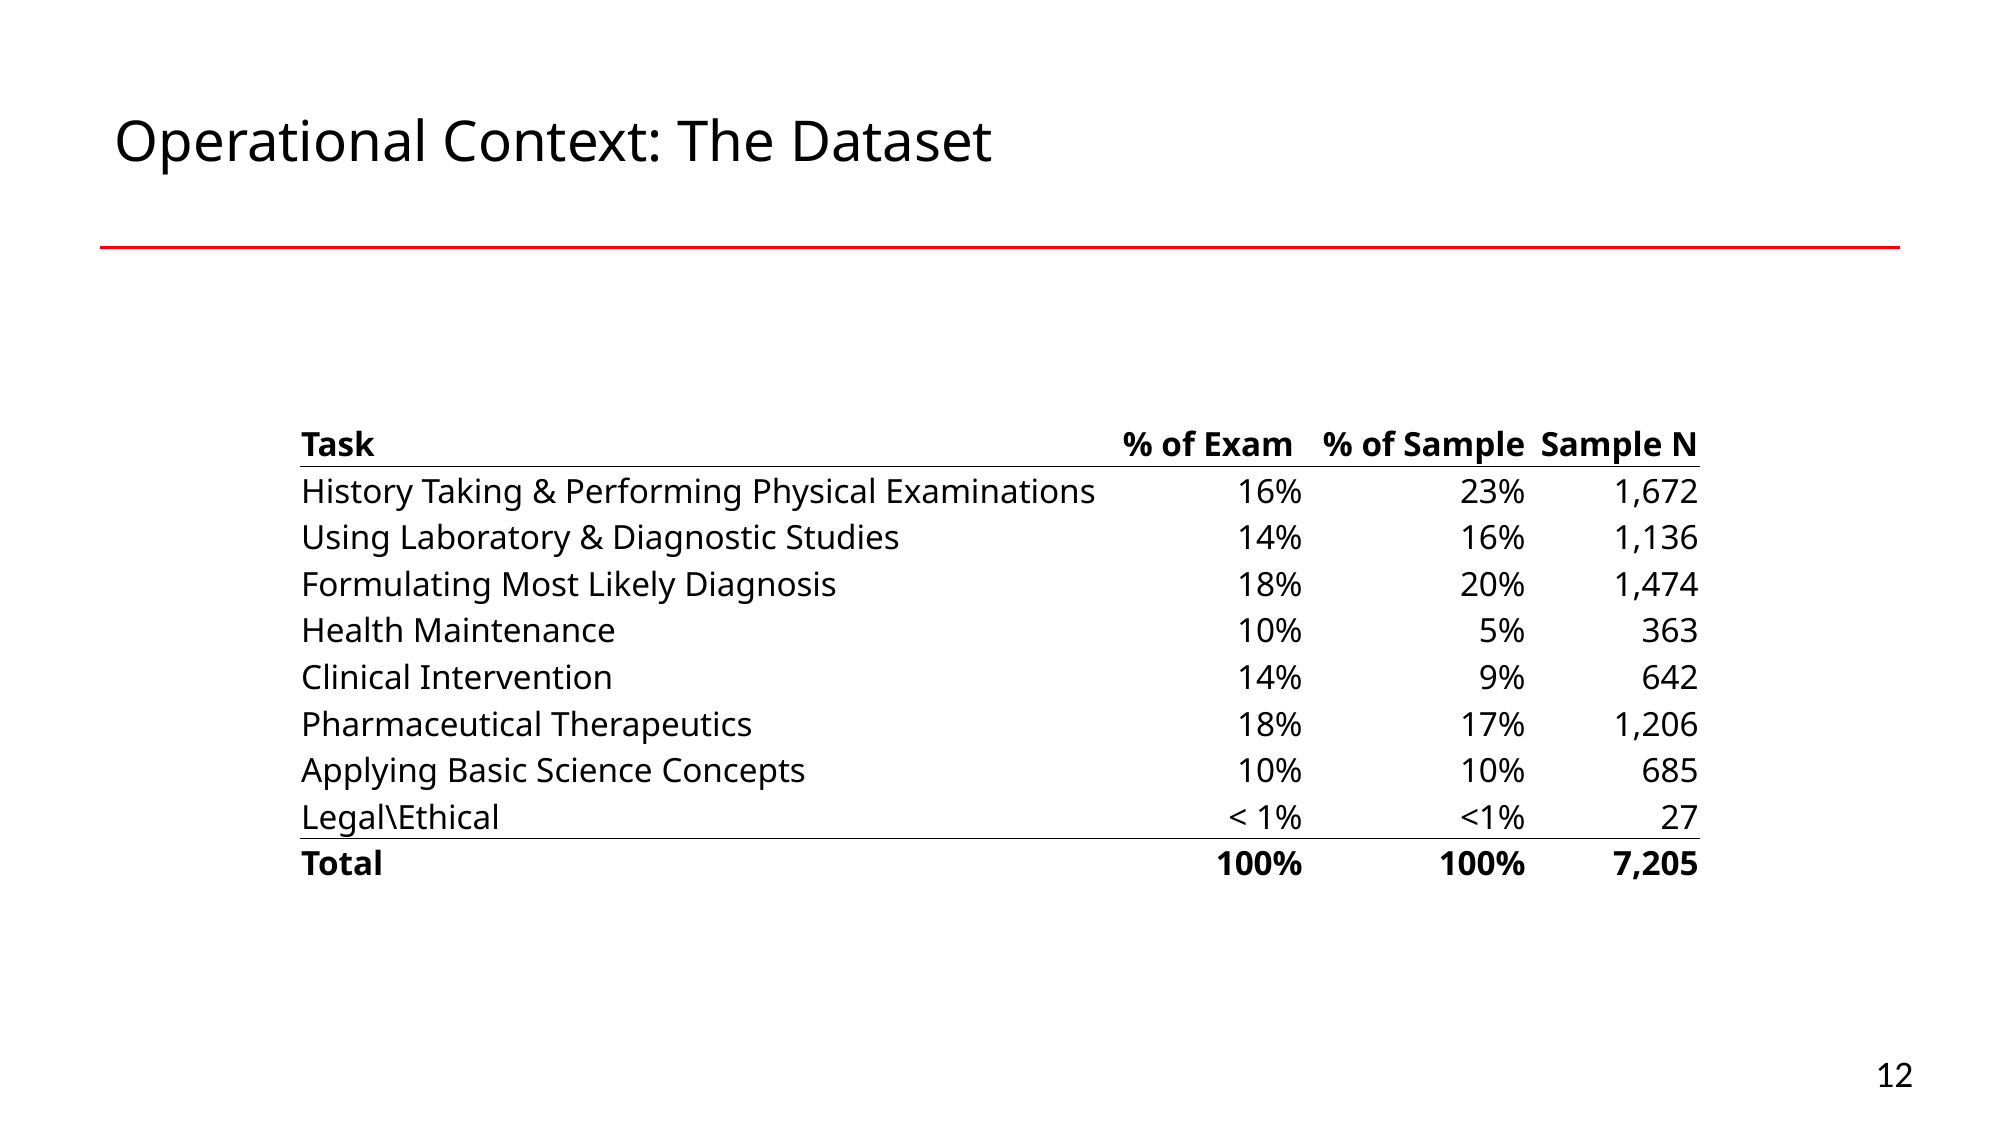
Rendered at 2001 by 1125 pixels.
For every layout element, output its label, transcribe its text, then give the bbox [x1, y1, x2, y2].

table_header % of Sample [1304, 420, 1527, 466]
table_cell 20% [1304, 560, 1527, 606]
table_header % of Exam [1102, 420, 1304, 466]
table_header Task [300, 420, 1102, 466]
title Operational Context: The Dataset [99, 45, 1900, 233]
table_header Sample N [1527, 420, 1700, 466]
table_cell 1,206 [1527, 699, 1700, 746]
table_cell 685 [1527, 746, 1700, 792]
table_cell 14% [1102, 513, 1304, 560]
table_cell 27 [1527, 792, 1700, 838]
table_cell 1,136 [1527, 513, 1700, 560]
table_cell 100% [1304, 839, 1527, 885]
table_cell 642 [1527, 653, 1700, 699]
table_cell 18% [1102, 560, 1304, 606]
table_cell 1,672 [1527, 467, 1700, 513]
table_cell Clinical Intervention [300, 653, 1102, 699]
table_cell Health Maintenance [300, 606, 1102, 653]
table_cell 18% [1102, 699, 1304, 746]
table_cell 1,474 [1527, 560, 1700, 606]
table_cell 5% [1304, 606, 1527, 653]
table_cell 17% [1304, 699, 1527, 746]
table_cell 9% [1304, 653, 1527, 699]
table_cell 10% [1102, 746, 1304, 792]
table_cell Total [300, 839, 1102, 885]
table_cell Formulating Most Likely Diagnosis [300, 560, 1102, 606]
table_cell 7,205 [1527, 839, 1700, 885]
table_cell 16% [1304, 513, 1527, 560]
table_cell Using Laboratory & Diagnostic Studies [300, 513, 1102, 560]
table_cell 100% [1102, 839, 1304, 885]
table_cell History Taking & Performing Physical Examinations [300, 467, 1102, 513]
table_cell 23% [1304, 467, 1527, 513]
table_cell Legal\Ethical [300, 792, 1102, 838]
table_cell < 1% [1102, 792, 1304, 838]
table_cell 10% [1102, 606, 1304, 653]
table_cell 14% [1102, 653, 1304, 699]
table_cell 16% [1102, 467, 1304, 513]
slide_number 12 [1860, 1042, 2000, 1103]
table_cell 363 [1527, 606, 1700, 653]
table_cell <1% [1304, 792, 1527, 838]
table_cell Applying Basic Science Concepts [300, 746, 1102, 792]
table_cell Pharmaceutical Therapeutics [300, 699, 1102, 746]
table_cell 10% [1304, 746, 1527, 792]
